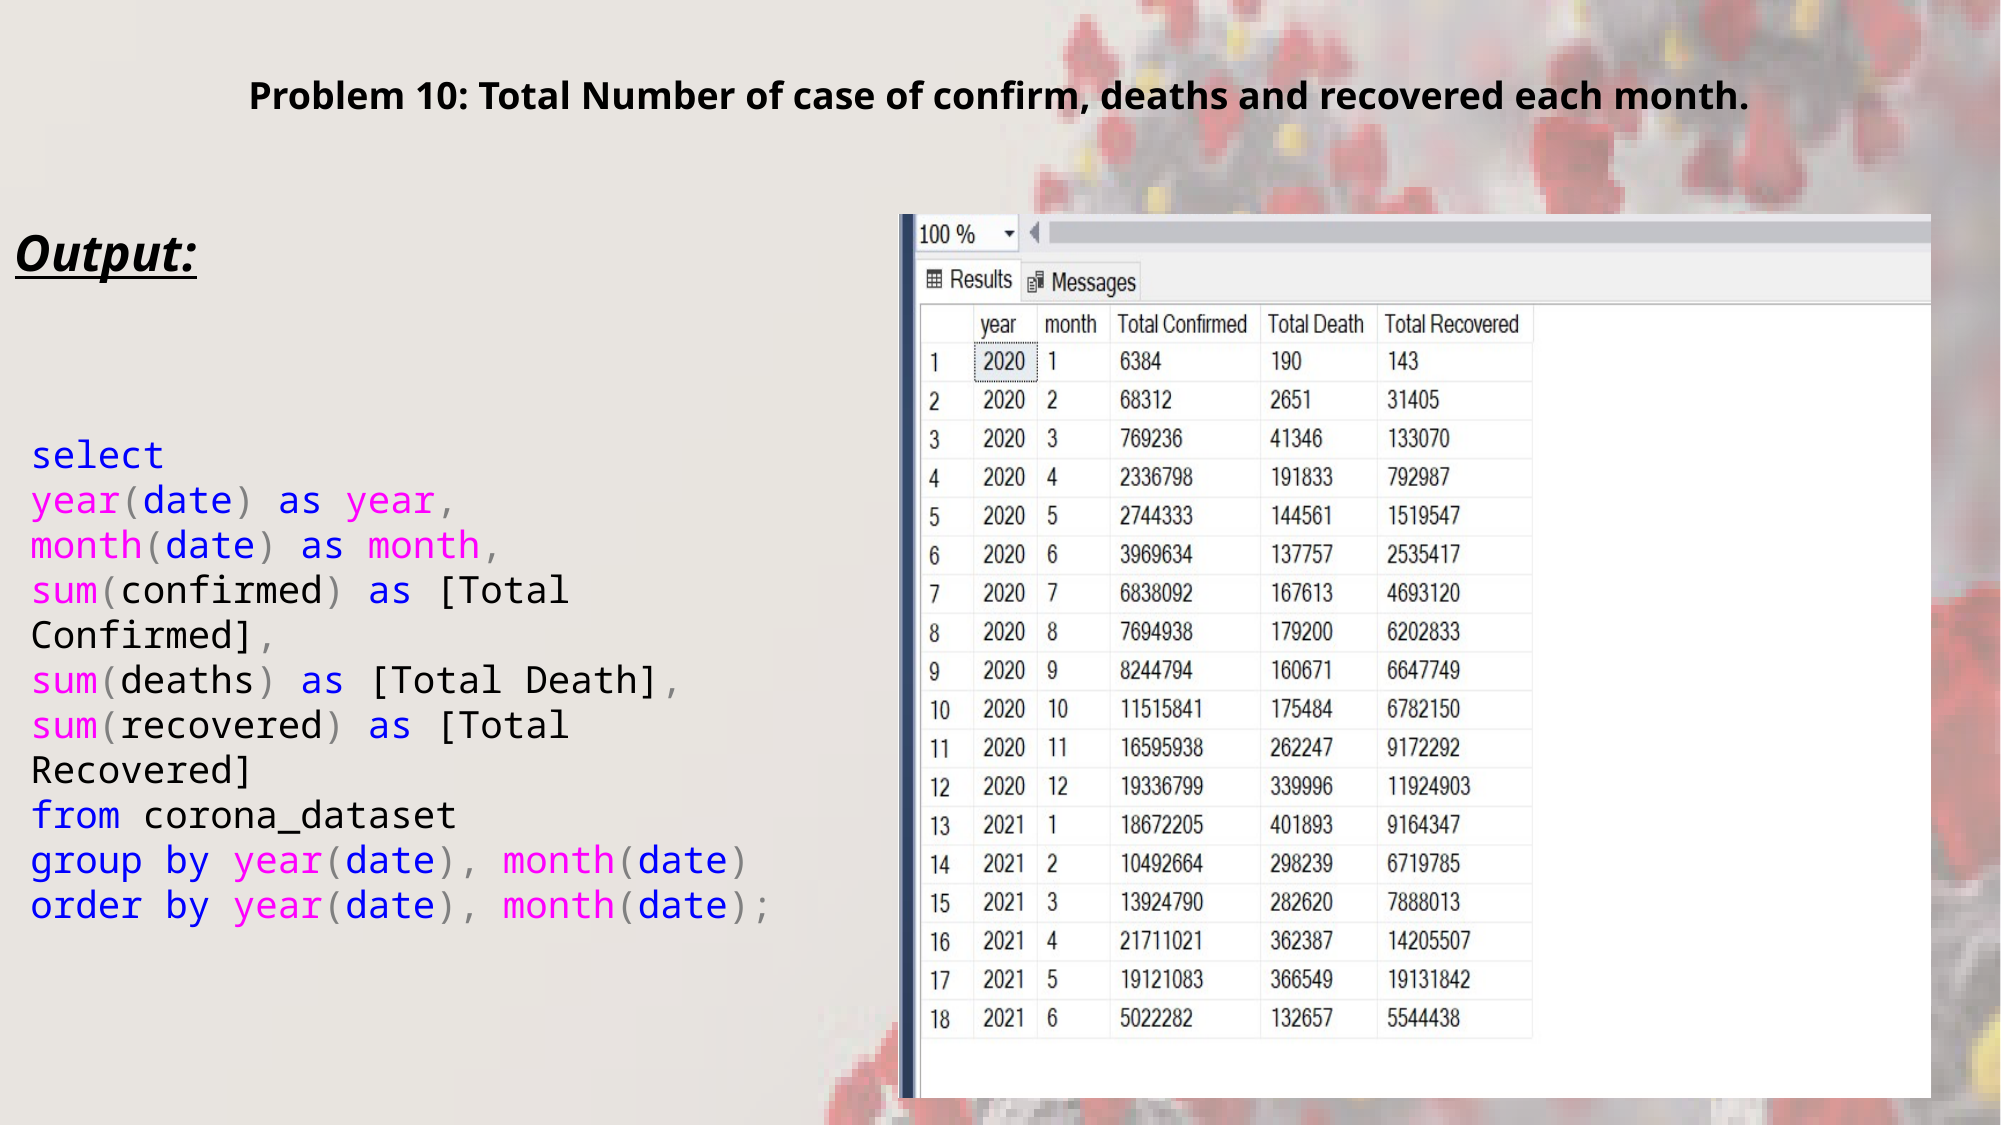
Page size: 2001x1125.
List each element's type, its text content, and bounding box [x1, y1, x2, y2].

text_box Problem 10: Total Number of case of confirm, deaths and recovered each month. [0, 64, 2000, 125]
picture [898, 214, 1931, 1098]
text_box Output: [0, 214, 784, 290]
text_box select year(date) as year, month(date) as month, sum(confirmed) as [Total Confirmed], sum(deaths) as [Total Death], sum(recovered) as [Total Recovered] from corona_dataset group by year(date), month(date) order by year(date), month(date); [15, 423, 813, 934]
